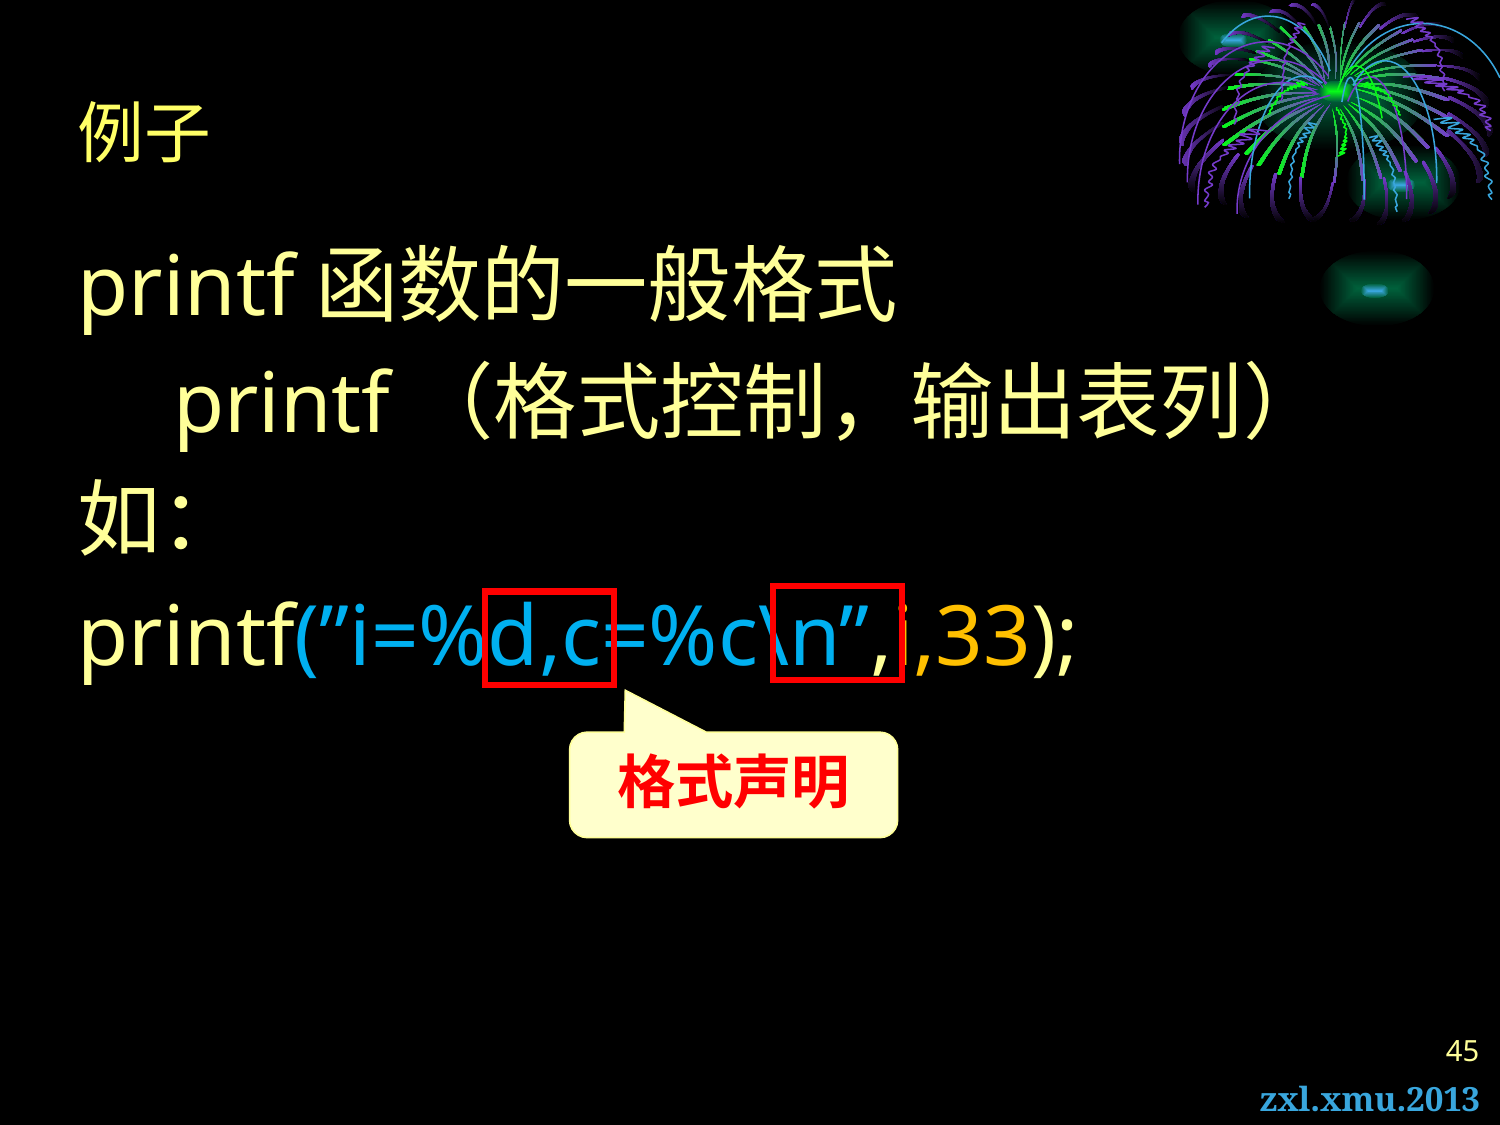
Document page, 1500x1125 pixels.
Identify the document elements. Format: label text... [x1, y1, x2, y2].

list printf函数的一般格式 printf（格式控制，输出表列） 如： printf(”i=%d,c=%c\n”,i,33); [62, 224, 1438, 1000]
text_box 格式声明 [569, 690, 898, 838]
title 例子 [62, 49, 1438, 213]
text_box [484, 591, 614, 686]
slide_number 45 [1181, 1025, 1495, 1100]
text_box [773, 586, 903, 680]
